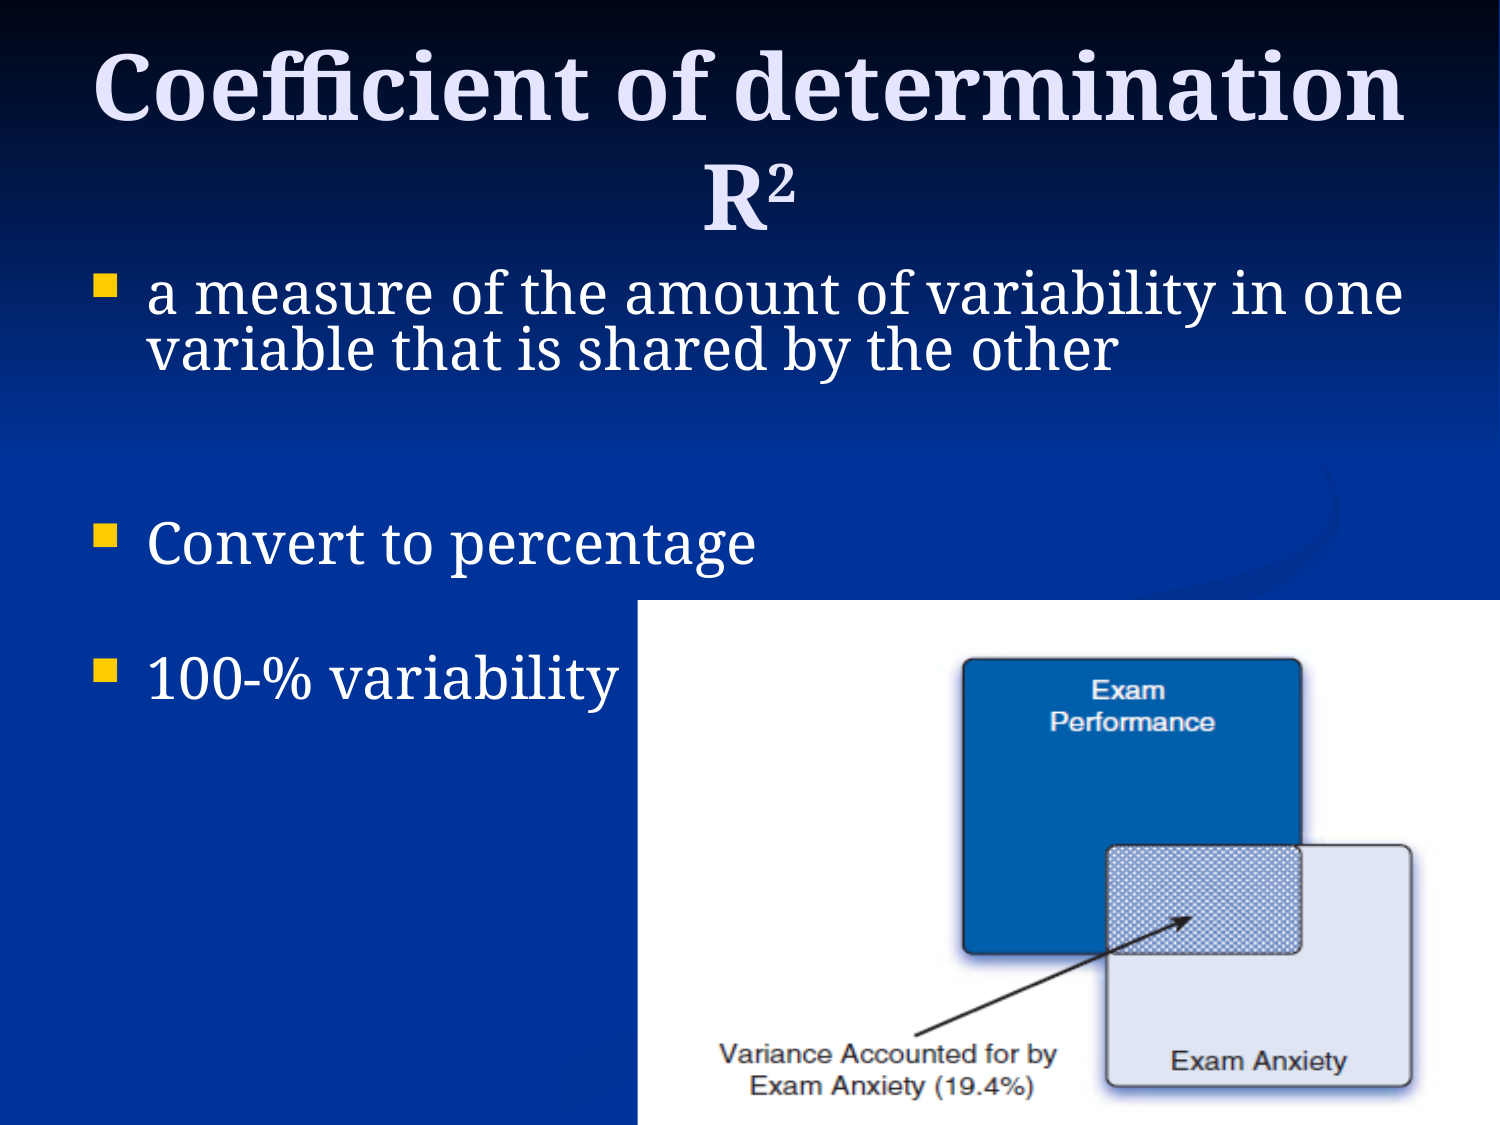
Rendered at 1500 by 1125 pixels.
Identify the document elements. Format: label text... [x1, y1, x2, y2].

title Coefficient of determination R2 [75, 45, 1425, 233]
picture [637, 599, 1500, 1125]
list a measure of the amount of variability in one variable that is shared by the other Convert to percentage 100-% variability [75, 262, 1425, 1005]
